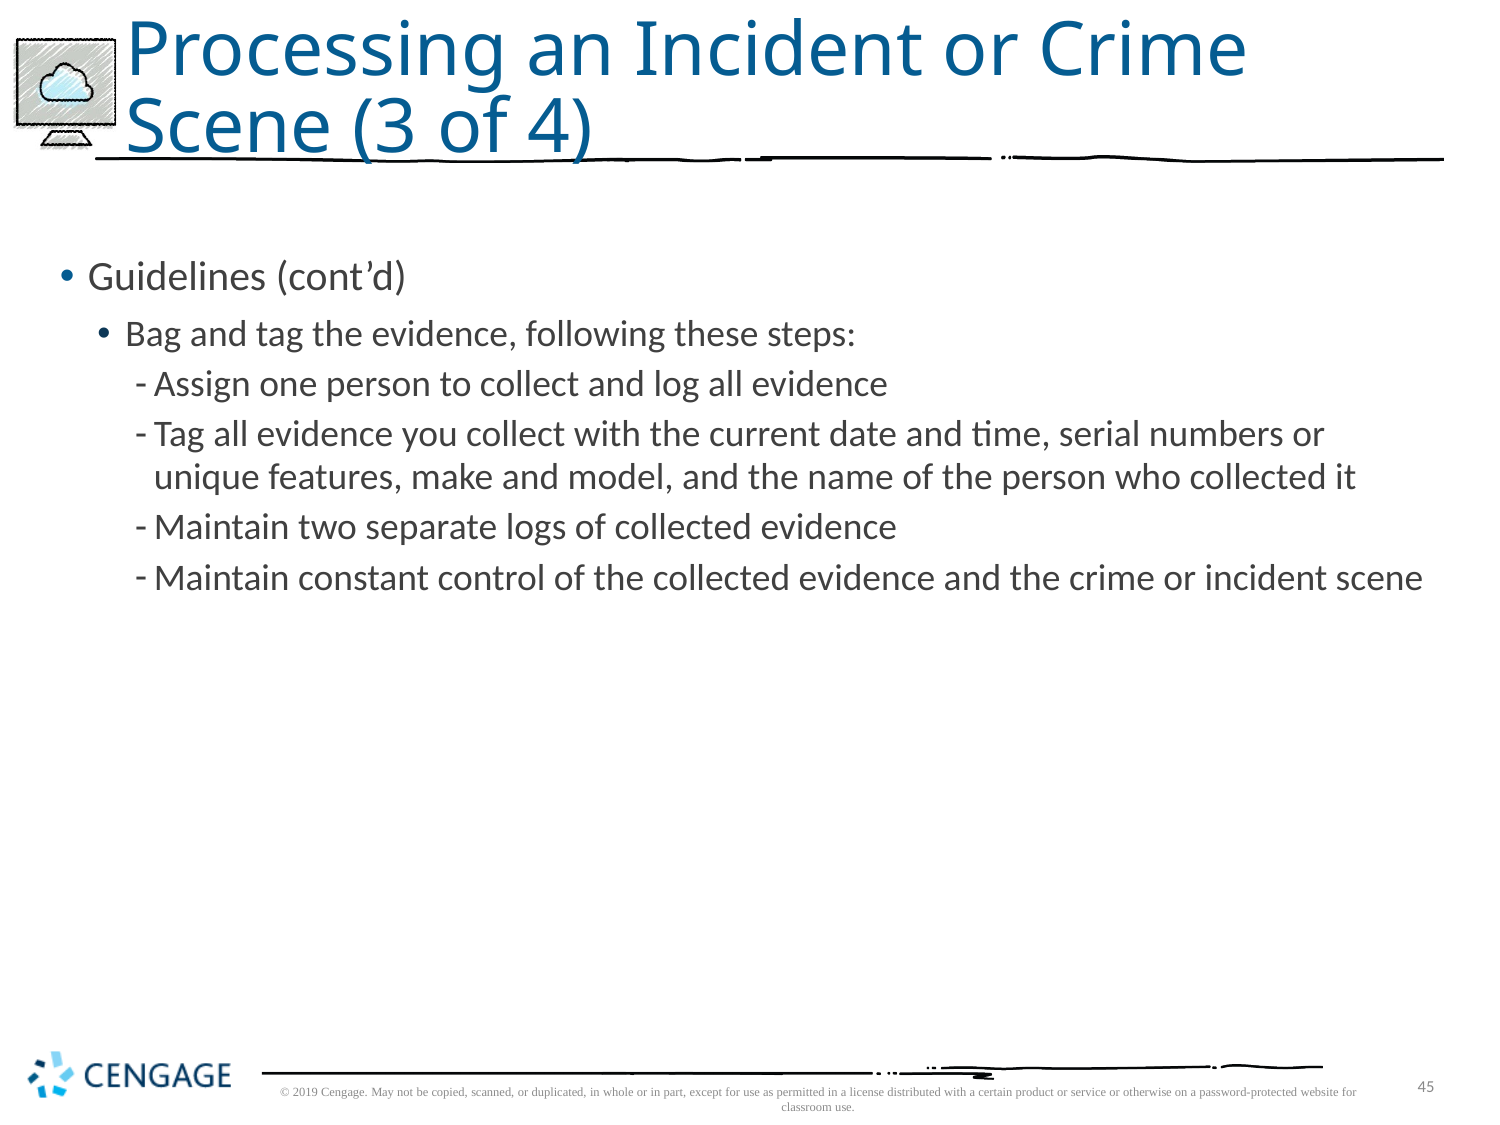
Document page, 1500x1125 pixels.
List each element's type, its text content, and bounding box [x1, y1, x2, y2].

list Guidelines (cont’d) Bag and tag the evidence, following these steps: Assign one person to collect and log all evidence Tag all evidence you collect with the current date and time, serial numbers or unique features, make and model, and the name of the person who collected it Maintain two separate logs of collected evidence Maintain constant control of the collected evidence and the crime or incident scene [59, 252, 1441, 609]
title Processing an Incident or Crime Scene (3 of 4) [125, 13, 1442, 169]
picture [95, 155, 125, 163]
picture [12, 36, 117, 151]
picture [7, 1037, 244, 1111]
picture [261, 1064, 1323, 1079]
footer © 2019 Cengage. May not be copied, scanned, or duplicated, in whole or in part, except for use as permitted in a license distributed with a certain product or service or otherwise on a password-protected website for classroom use. [261, 1079, 1375, 1120]
